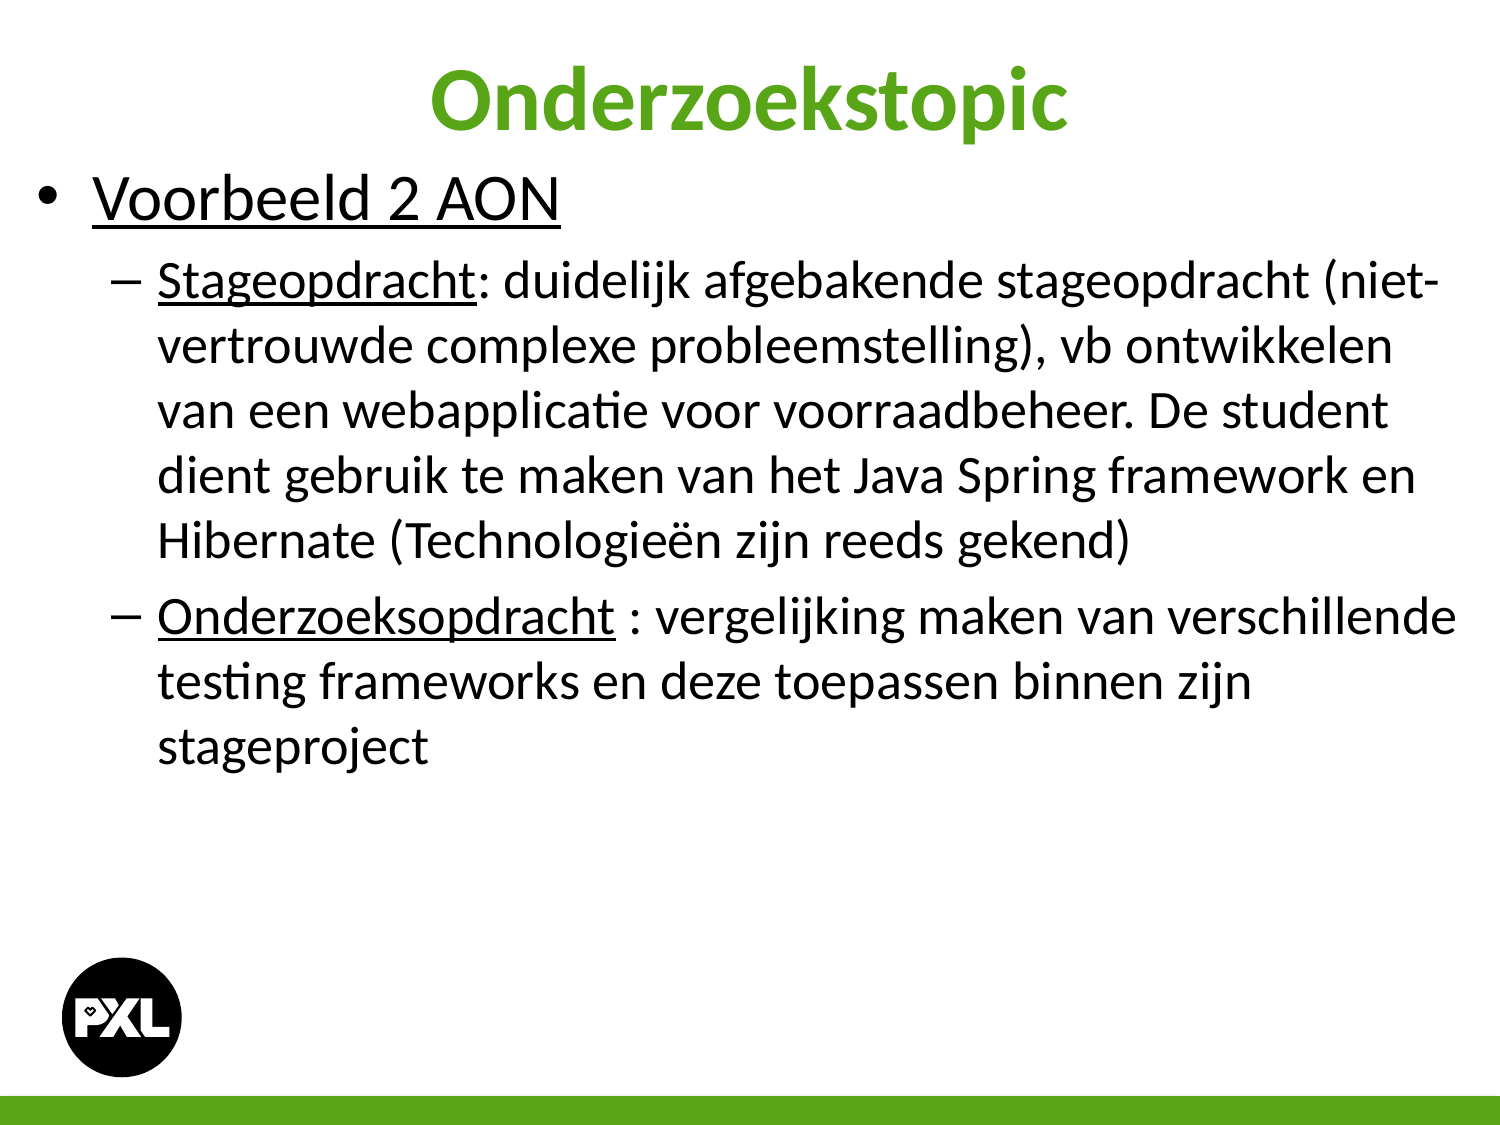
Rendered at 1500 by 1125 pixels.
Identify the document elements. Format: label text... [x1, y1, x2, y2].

title Onderzoekstopic [75, 0, 1425, 146]
list Voorbeeld 2 AON Stageopdracht: duidelijk afgebakende stageopdracht (niet-vertrouwde complexe probleemstelling), vb ontwikkelen van een webapplicatie voor voorraadbeheer. De student dient gebruik te maken van het Java Spring framework en Hibernate (Technologieën zijn reeds gekend) Onderzoeksopdracht : vergelijking maken van verschillende testing frameworks en deze toepassen binnen zijn stageproject [21, 146, 1476, 890]
